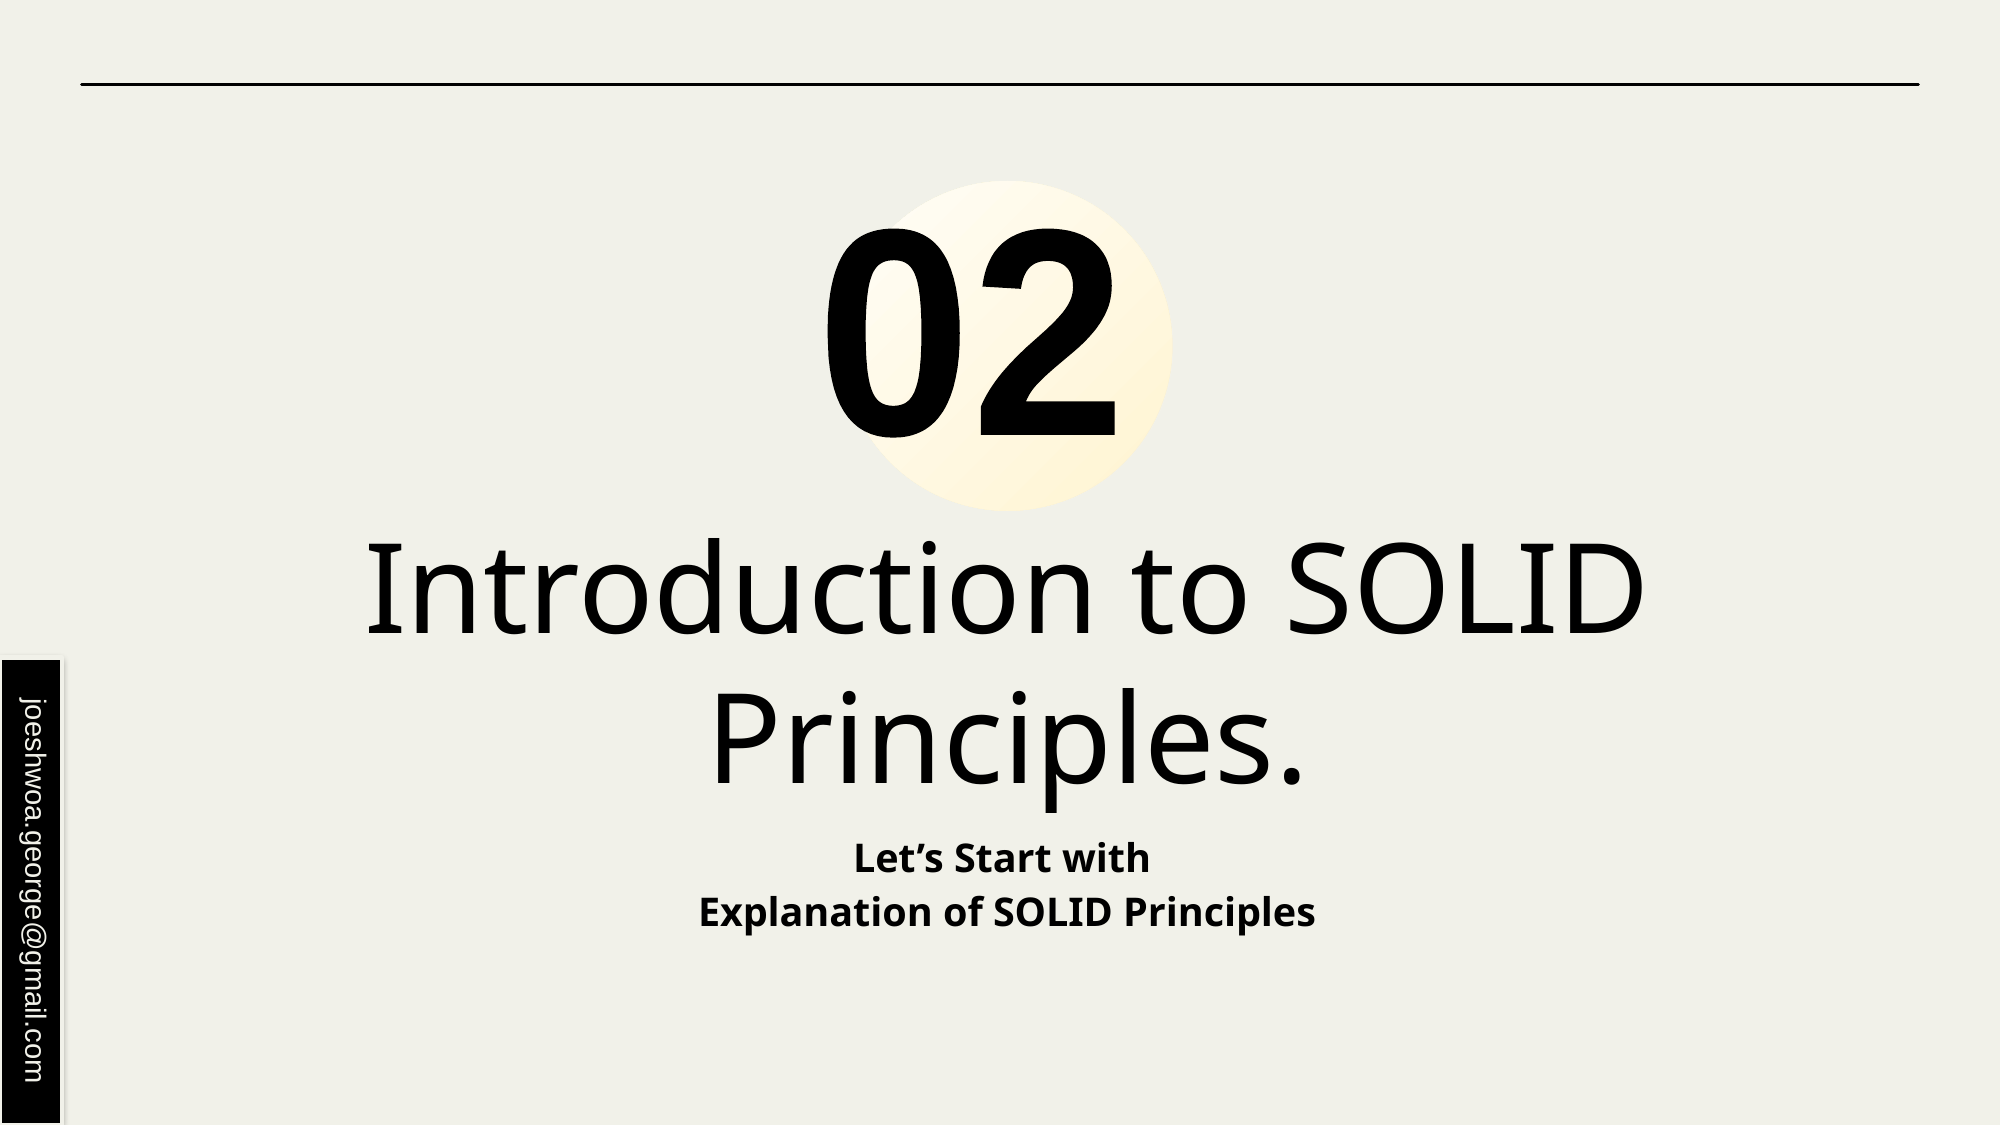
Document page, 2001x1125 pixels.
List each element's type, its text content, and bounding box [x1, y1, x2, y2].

text_box joeshwoa.george@gmail.com [0, 655, 64, 1125]
list Let’s Start with Explanation of SOLID Principles [96, 805, 1919, 931]
text_box [842, 181, 1173, 511]
title Introduction to SOLID Principles. [96, 553, 1919, 763]
